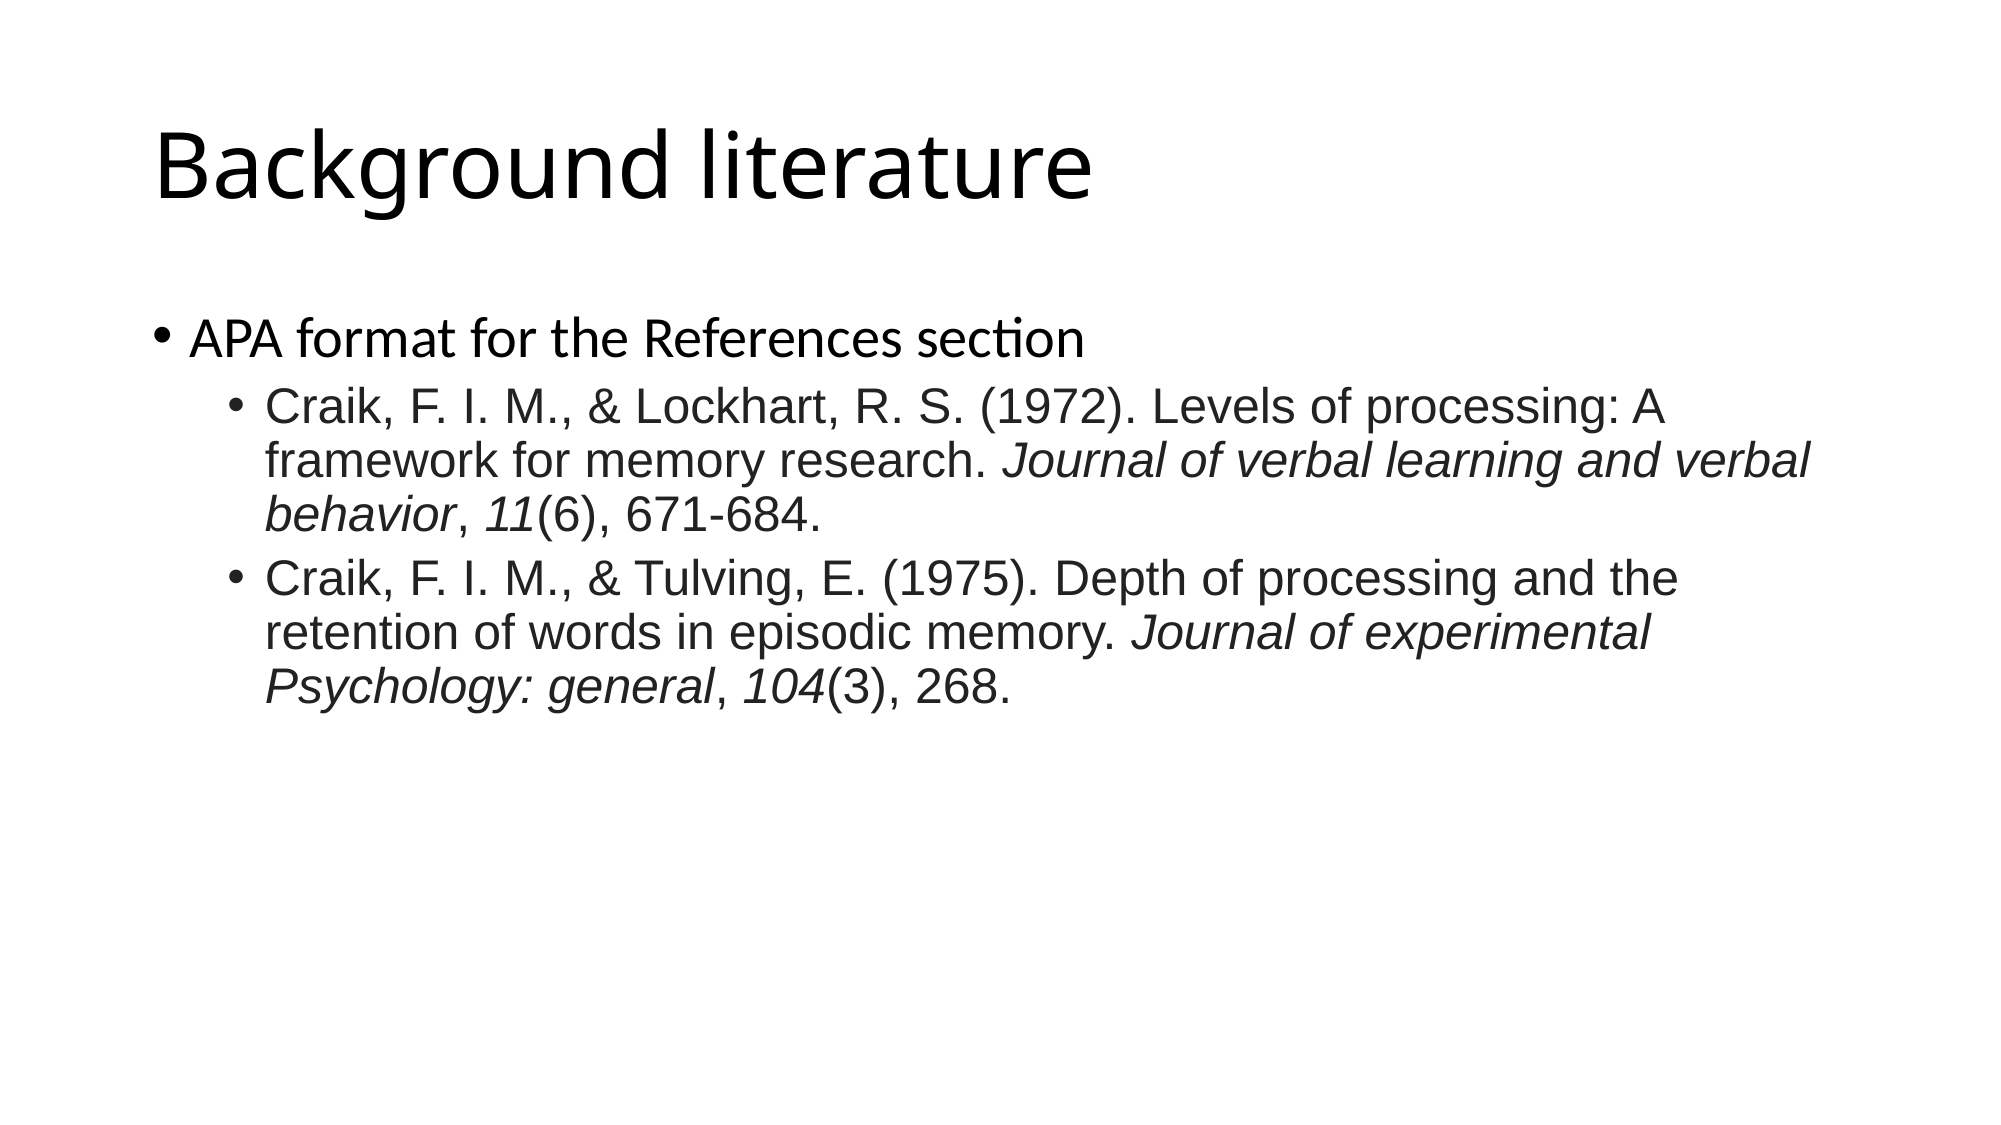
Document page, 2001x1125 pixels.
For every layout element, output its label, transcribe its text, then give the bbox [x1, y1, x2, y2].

title Background literature [137, 59, 1863, 278]
list APA format for the References section Craik, F. I. M., & Lockhart, R. S. (1972). Levels of processing: A framework for memory research. Journal of verbal learning and verbal behavior, 11(6), 671-684. Craik, F. I. M., & Tulving, E. (1975). Depth of processing and the retention of words in episodic memory. Journal of experimental Psychology: general, 104(3), 268. [137, 299, 1863, 1014]
